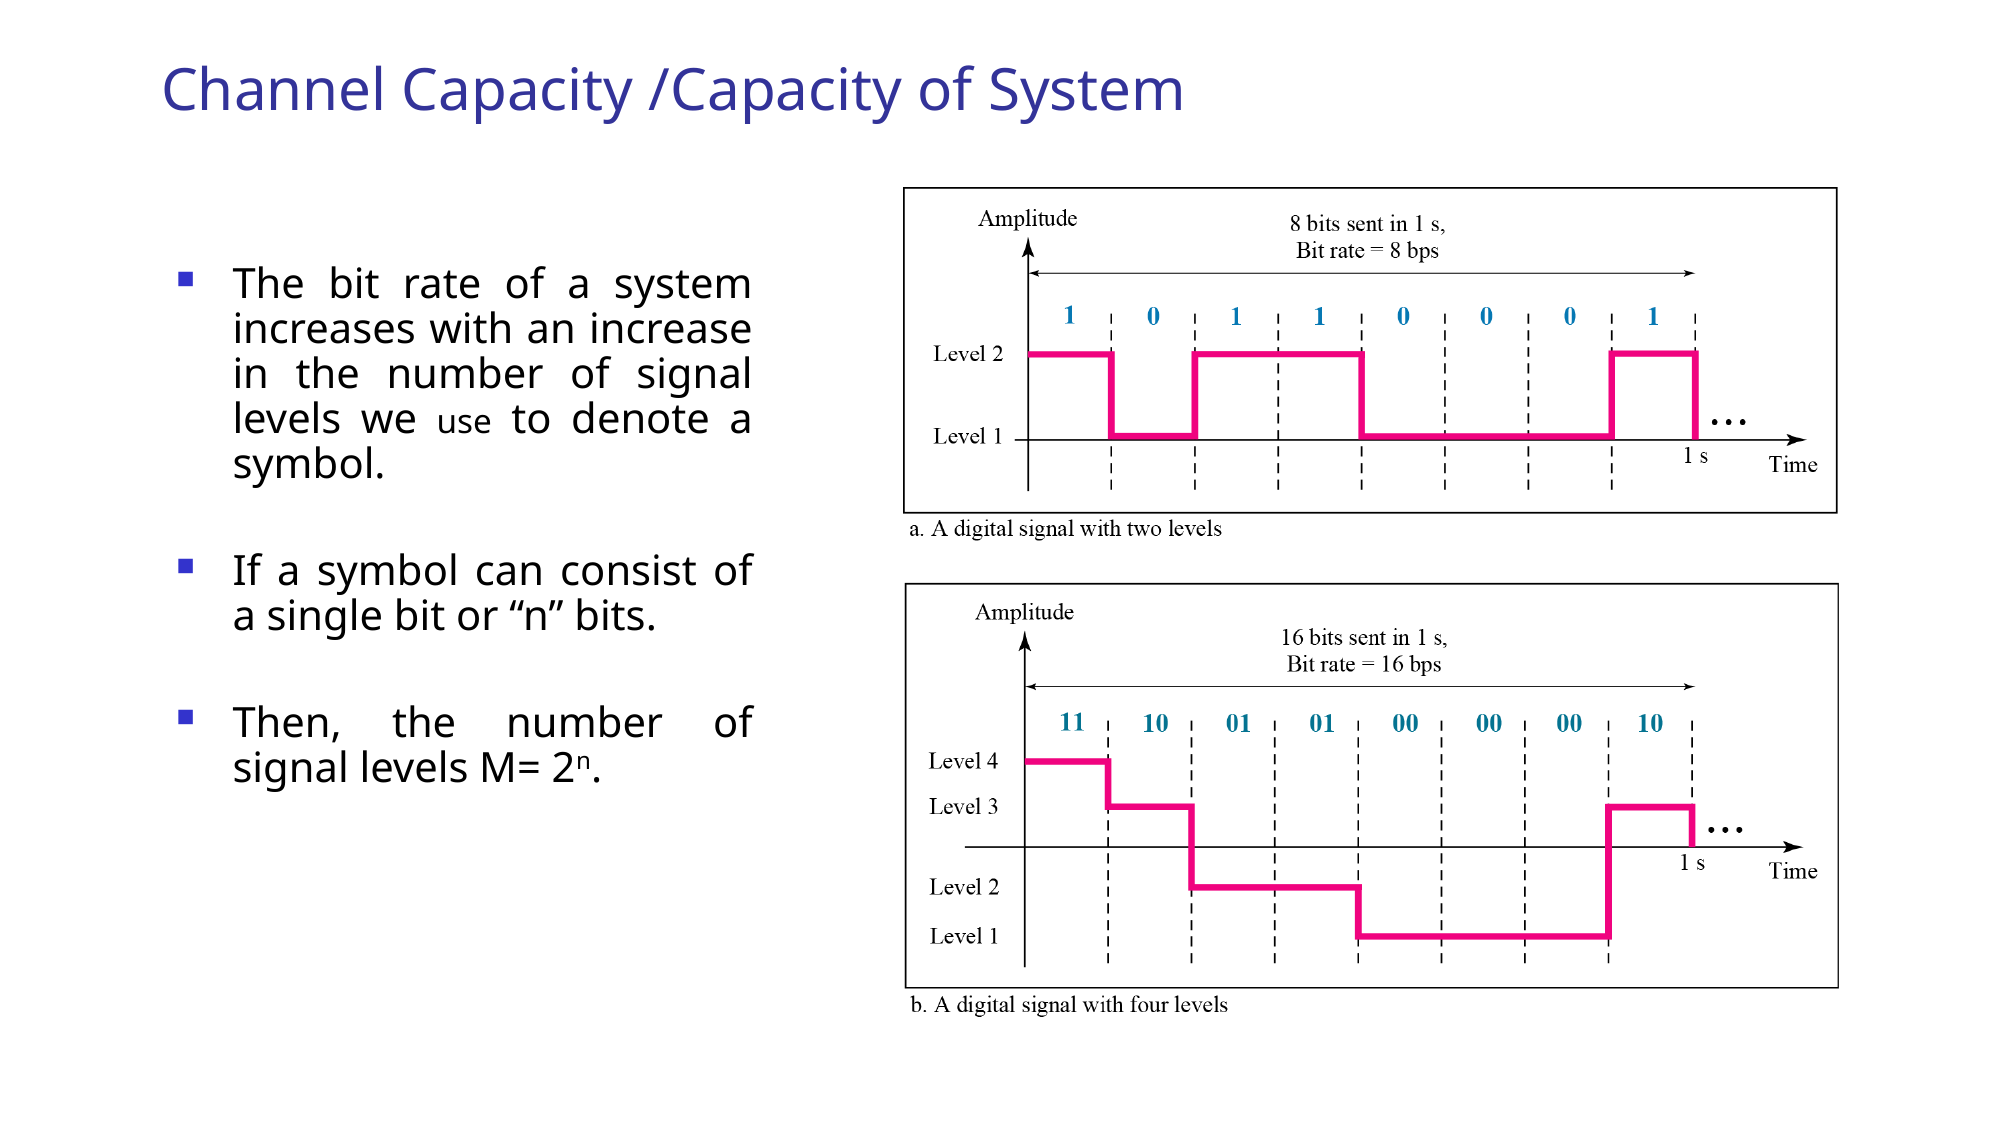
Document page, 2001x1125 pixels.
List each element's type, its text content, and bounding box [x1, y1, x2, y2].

list The bit rate of a system increases with an increase in the number of signal levels we use to denote a symbol. If a symbol can consist of a single bit or “n” bits. Then, the number of signal levels M= 2n. [161, 255, 768, 938]
picture [903, 187, 1839, 1019]
title Channel Capacity /Capacity of System [146, 44, 1839, 168]
